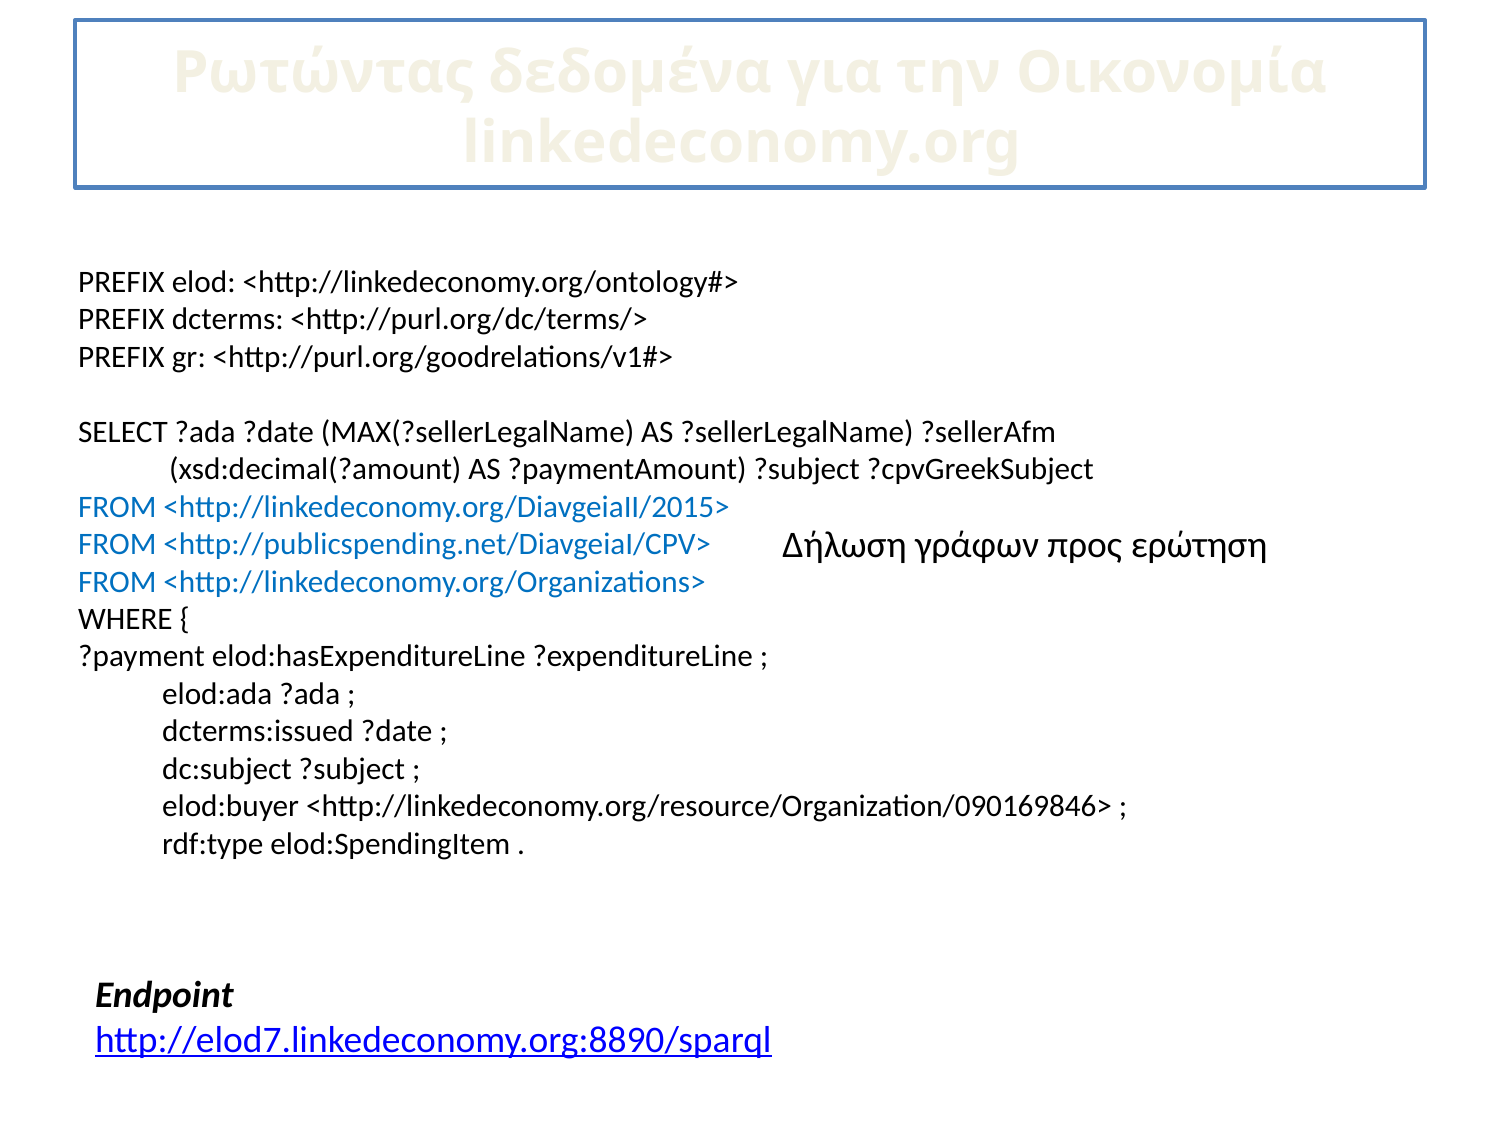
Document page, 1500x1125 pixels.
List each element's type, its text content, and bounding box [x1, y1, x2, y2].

text_box Δήλωση γράφων προς ερώτηση [774, 512, 1296, 573]
title Ρωτώντας δεδομένα για την Οικονομία linkedeconomy.org [74, 19, 1426, 188]
text_box PREFIX elod: <http://linkedeconomy.org/ontology#> PREFIX dcterms: <http://purl.org/dc/terms/> PREFIX gr: <http://purl.org/goodrelations/v1#> SELECT ?ada ?date (MAX(?sellerLegalName) AS ?sellerLegalName) ?sellerAfm (xsd:decimal(?amount) AS ?paymentAmount) ?subject ?cpvGreekSubject FROM <http://linkedeconomy.org/DiavgeiaII/2015> FROM <http://publicspending.net/DiavgeiaI/CPV> FROM <http://linkedeconomy.org/Organizations> WHERE { ?payment elod:hasExpenditureLine ?expenditureLine ; elod:ada ?ada ; dcterms:issued ?date ; dc:subject ?subject ; elod:buyer <http://linkedeconomy.org/resource/Organization/090169846> ; rdf:type elod:SpendingItem . [70, 253, 1163, 868]
text_box Endpoint http://elod7.linkedeconomy.org:8890/sparql [87, 962, 813, 1068]
